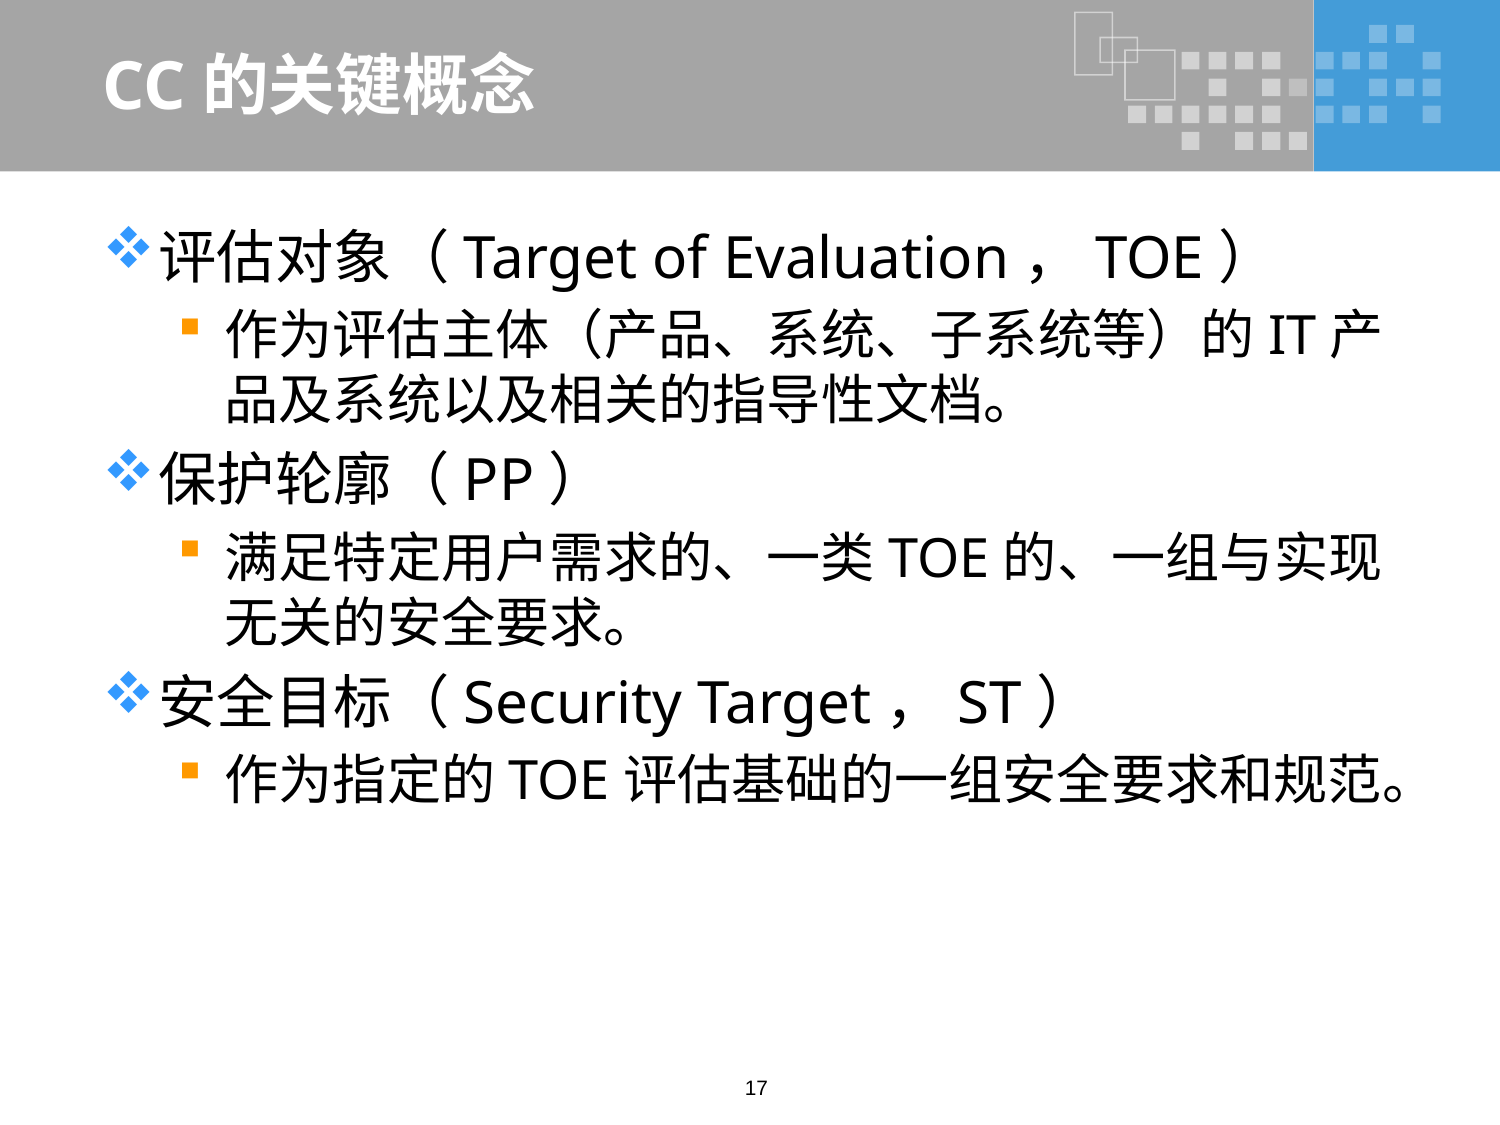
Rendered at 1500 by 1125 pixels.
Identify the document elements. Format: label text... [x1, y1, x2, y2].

text_box 17 [687, 1067, 825, 1111]
list 评估对象（Target of Evaluation，TOE） 作为评估主体（产品、系统、子系统等）的IT产品及系统以及相关的指导性文档。 保护轮廓（PP） 满足特定用户需求的、一类TOE的、一组与实现无关的安全要求。 安全目标（Security Target，ST） 作为指定的TOE评估基础的一组安全要求和规范。 [87, 212, 1432, 1050]
title CC的关键概念 [87, 42, 1252, 123]
